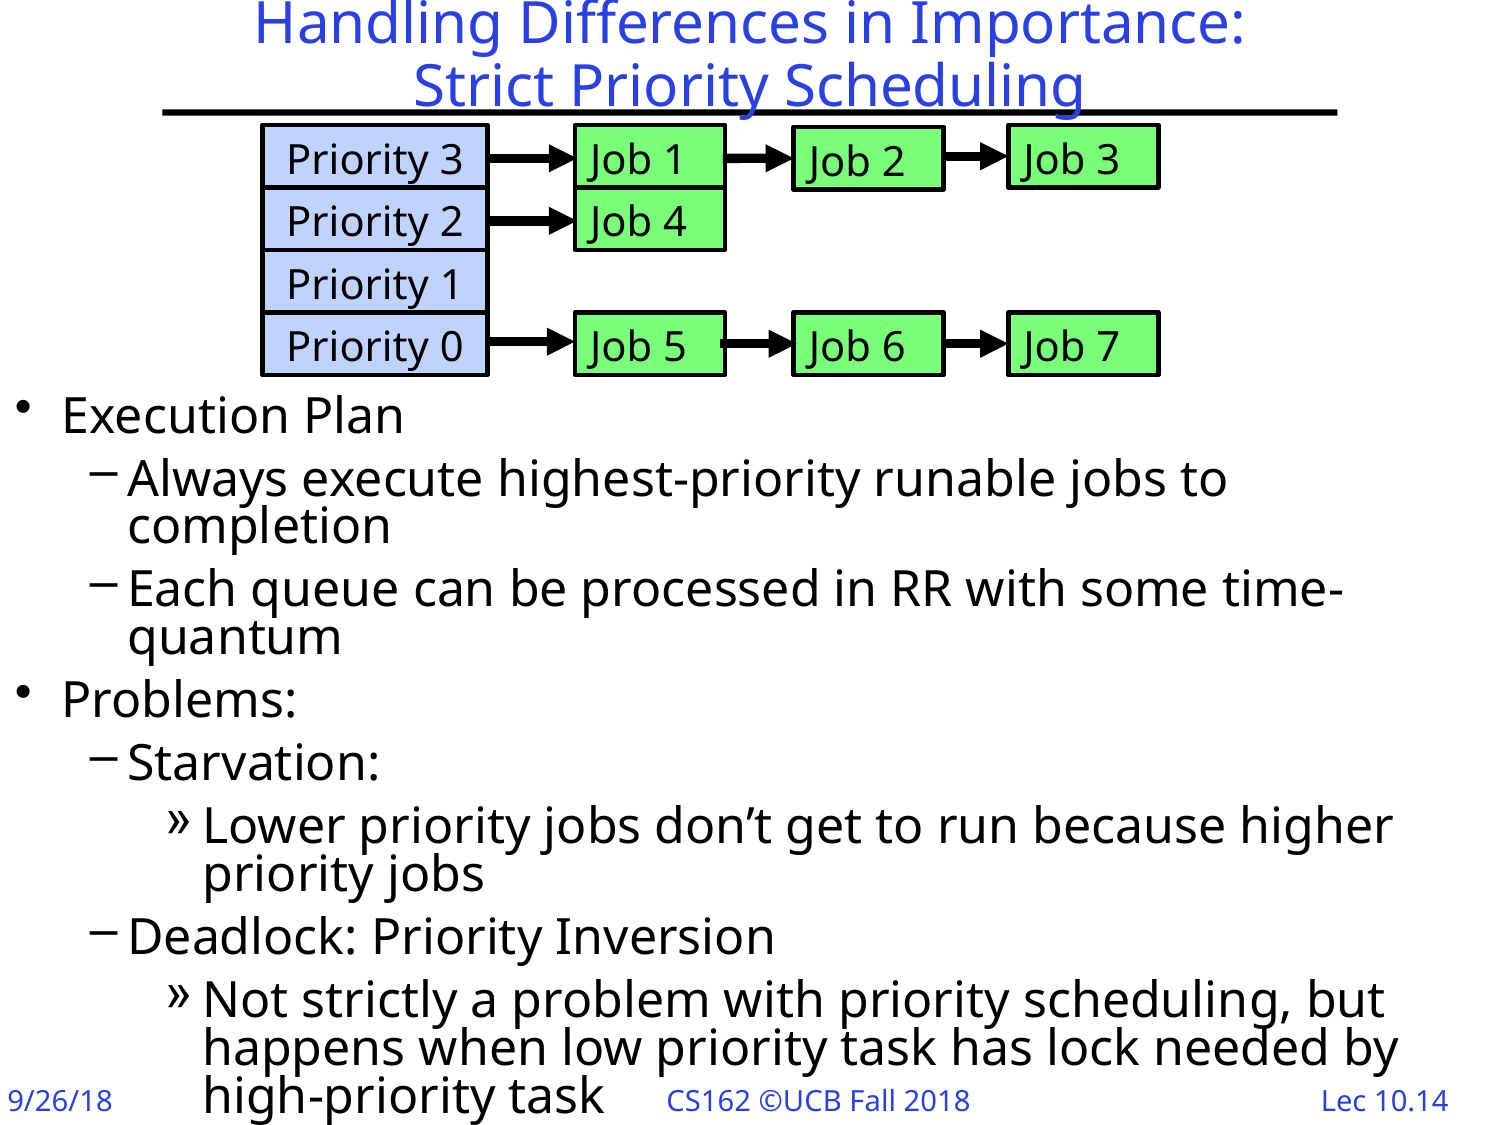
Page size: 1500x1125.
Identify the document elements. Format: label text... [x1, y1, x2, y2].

text_box Job 1 [574, 124, 725, 187]
title Handling Differences in Importance: Strict Priority Scheduling [162, 12, 1338, 100]
text_box Priority 3 [262, 124, 488, 187]
text_box Priority 1 [262, 249, 488, 312]
text_box Job 5 [574, 312, 725, 375]
text_box Priority 0 [262, 312, 488, 375]
text_box Priority 2 [262, 187, 488, 249]
text_box Job 6 [793, 312, 944, 375]
text_box Job 4 [574, 187, 725, 250]
text_box Job 3 [1008, 124, 1159, 188]
text_box Job 7 [1008, 312, 1159, 375]
list Execution Plan Always execute highest-priority runable jobs to completion Each queue can be processed in RR with some time-quantum Problems: Starvation: Lower priority jobs don’t get to run because higher priority jobs Deadlock: Priority Inversion Not strictly a problem with priority scheduling, but happens when low priority task has lock needed by high-priority task Usually involves third, intermediate priority task that keeps running even though high-priority task should be running [0, 387, 1500, 1075]
text_box Job 2 [793, 127, 944, 190]
